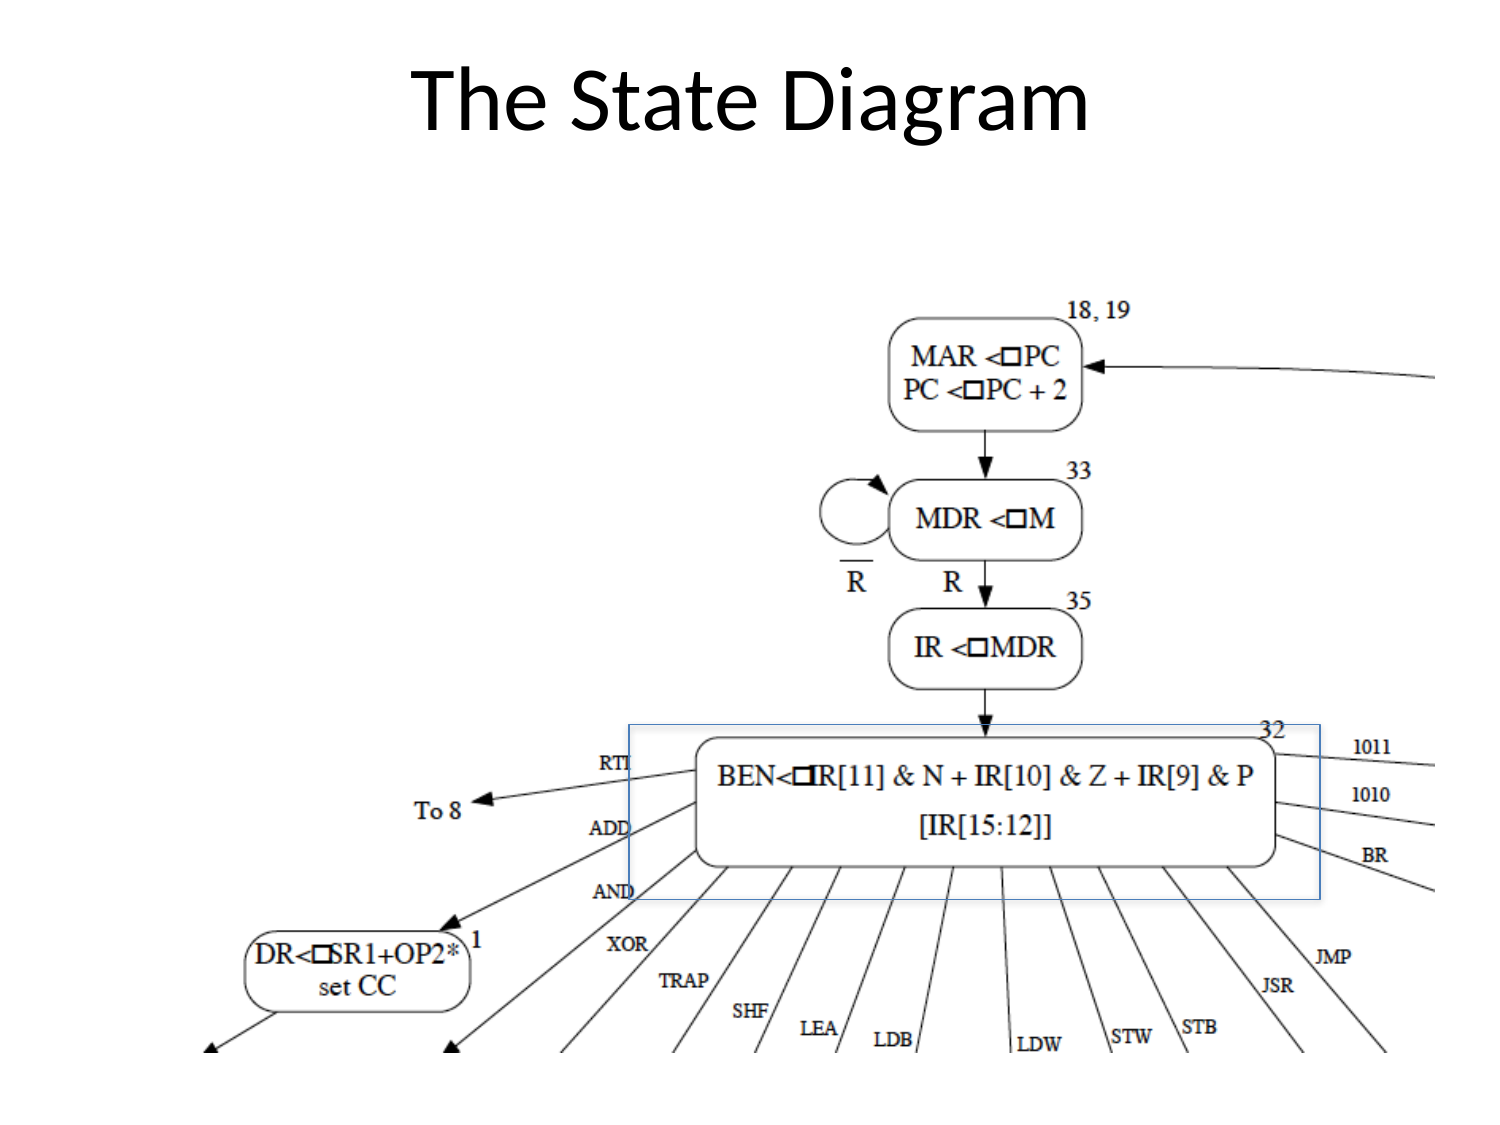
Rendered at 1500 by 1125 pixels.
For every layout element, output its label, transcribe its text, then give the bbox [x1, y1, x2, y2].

picture [84, 209, 1436, 1053]
title The State Diagram [39, 0, 1465, 188]
